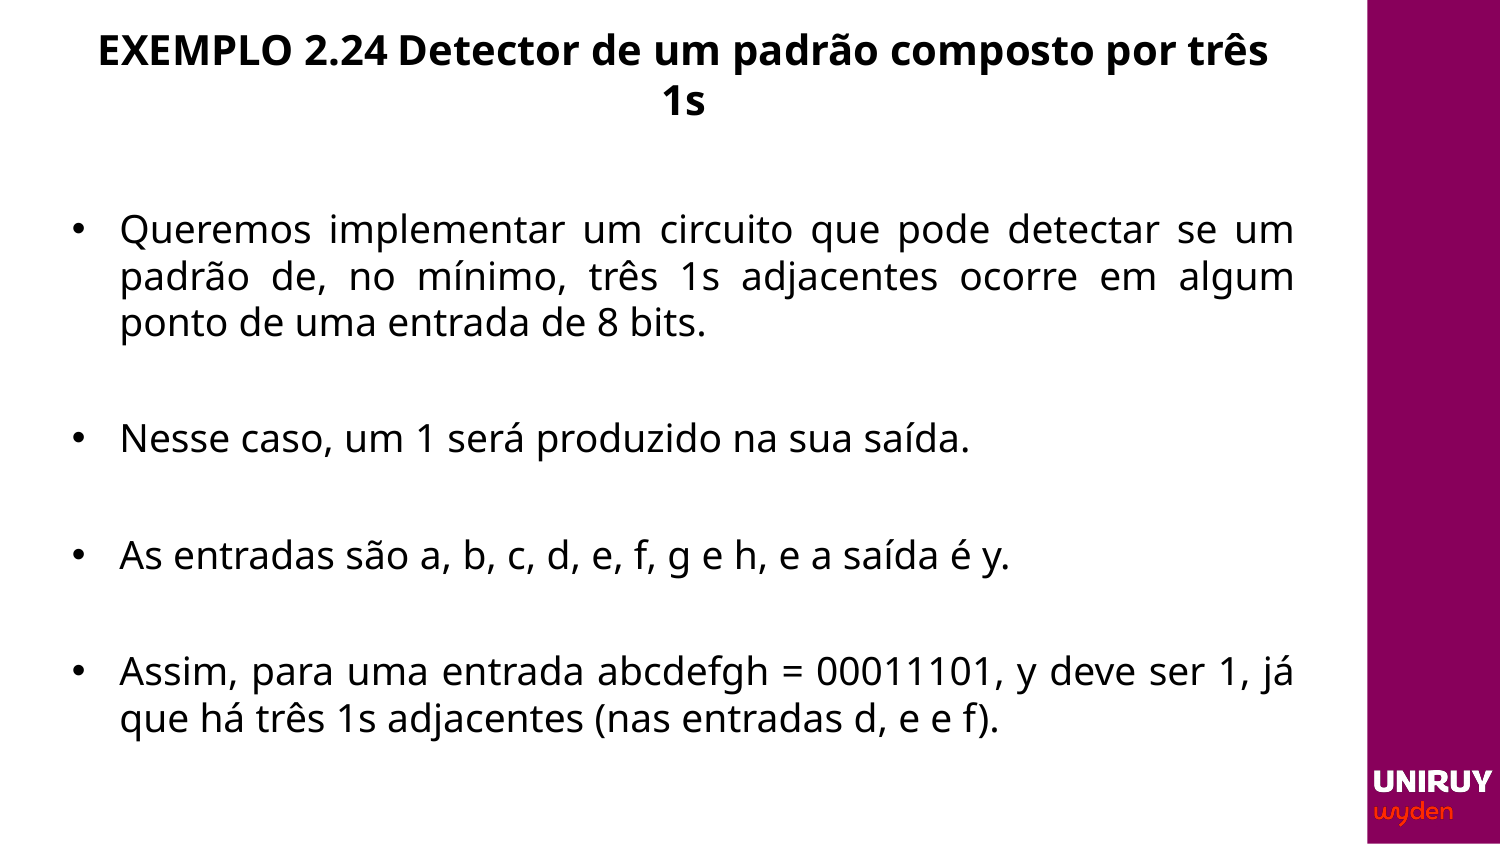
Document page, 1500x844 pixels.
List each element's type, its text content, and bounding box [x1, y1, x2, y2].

title EXEMPLO 2.24 Detector de um padrão composto por três 1s [63, 2, 1304, 145]
picture [1374, 770, 1493, 827]
list Queremos implementar um circuito que pode detectar se um padrão de, no mínimo, três 1s adjacentes ocorre em algum ponto de uma entrada de 8 bits. Nesse caso, um 1 será produzido na sua saída. As entradas são a, b, c, d, e, f, g e h, e a saída é y. Assim, para uma entrada abcdefgh = 00011101, y deve ser 1, já que há três 1s adjacentes (nas entradas d, e e f). [63, 196, 1304, 755]
